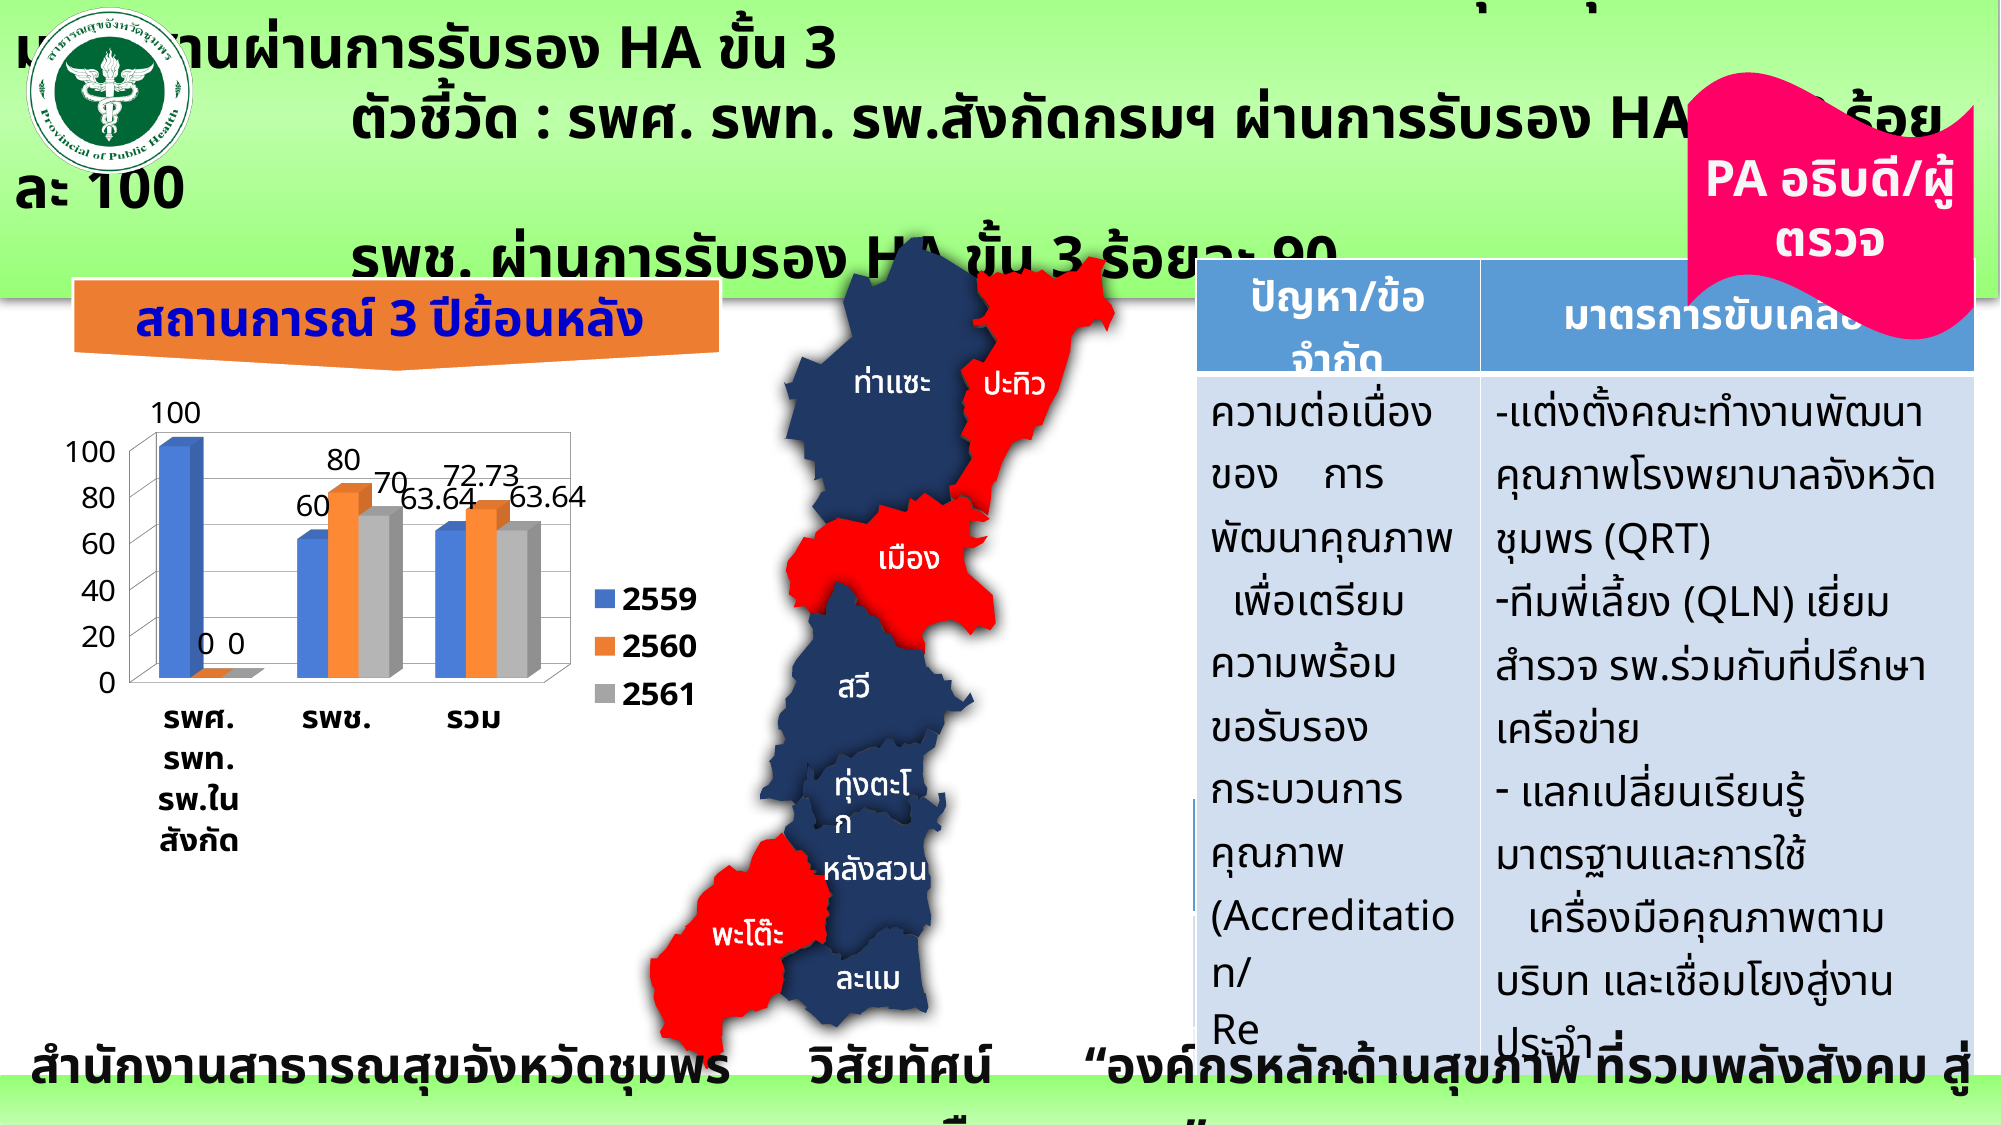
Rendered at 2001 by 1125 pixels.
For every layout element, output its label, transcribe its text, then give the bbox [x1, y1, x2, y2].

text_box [650, 236, 1115, 1070]
text_box สถานการณ์ 3 ปีย้อนหลัง [71, 277, 650, 374]
table_cell ความต่อเนื่องของ การพัฒนาคุณภาพ เพื่อเตรียมความพร้อม ขอรับรองกระบวนการคุณภาพ (Accreditation/ Re accreditation) [1197, 377, 1480, 1075]
text_box ร้อยละของโรงพยาบาลสังกัดกระทรวงสาธารณสุขมีคุณภาพมาตรฐานผ่านการรับรอง HA ขั้น 3 ตัวชี้วัด : รพศ. รพท. รพ.สังกัดกรมฯ ผ่านการรับรอง HA ขั้น 3 ร้อยละ 100 รพช. ผ่านการรับรอง HA ขั้น 3 ร้อยละ 90 [0, 0, 1999, 298]
table_header ปัญหา/ข้อจำกัด [1197, 260, 1480, 371]
table_header มาตรการขับเคลื่อน [1481, 260, 1974, 371]
text_box สำนักงานสาธารณสุขจังหวัดชุมพร วิสัยทัศน์ “องค์กรหลักด้านสุขภาพ ที่รวมพลังสังคม สู่ชุมพรเมืองสุขภาวะ” [0, 1075, 2000, 1125]
chart [50, 393, 721, 870]
table_cell -แต่งตั้งคณะทำงานพัฒนาคุณภาพโรงพยาบาลจังหวัดชุมพร (QRT) ทีมพี่เลี้ยง (QLN) เยี่ยมสำรวจ รพ.ร่วมกับที่ปรึกษาเครือข่าย แลกเปลี่ยนเรียนรู้มาตรฐานและการใช้ เครื่องมือคุณภาพตามบริบท และเชื่อมโยงสู่งานประจำ กำกับ ควบคุม ติดตามผลการดำเนินงาน โดยผู้บริหารและทีมนำขององค์กร [1481, 377, 1974, 1075]
text_box PA อธิบดี/ผู้ตรวจ [1687, 72, 1974, 340]
picture [26, 7, 193, 174]
